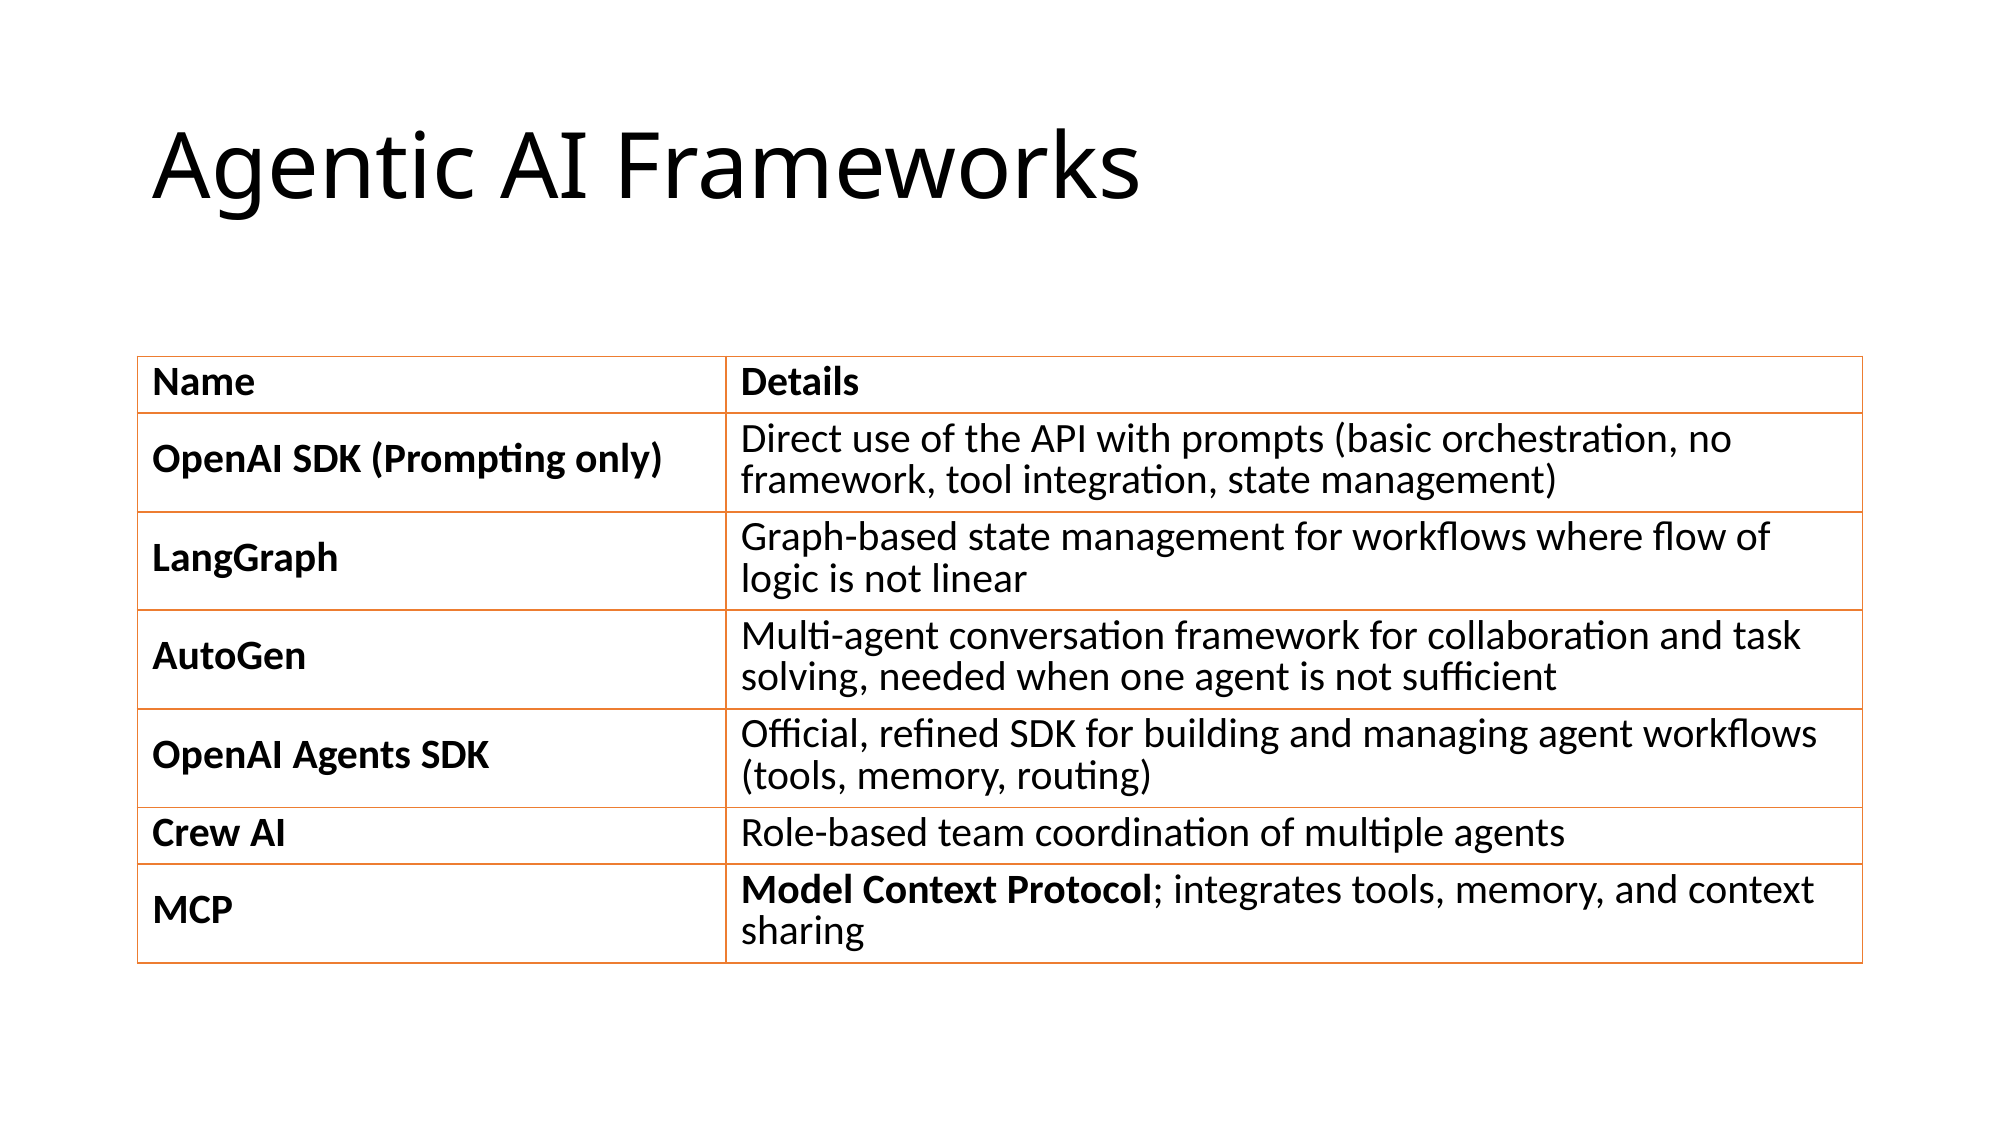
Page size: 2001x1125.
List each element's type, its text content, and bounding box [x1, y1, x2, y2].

table_cell Direct use of the API with prompts (basic orchestration, no framework, tool integration, state management) [727, 414, 1862, 511]
table_header Details [727, 357, 1862, 412]
table_cell Crew AI [138, 808, 725, 863]
table_cell Official, refined SDK for building and managing agent workflows (tools, memory, routing) [727, 710, 1862, 807]
table_cell OpenAI SDK (Prompting only) [138, 414, 725, 511]
table_cell OpenAI Agents SDK [138, 710, 725, 807]
table_cell Multi-agent conversation framework for collaboration and task solving, needed when one agent is not sufficient [727, 611, 1862, 708]
table_cell AutoGen [138, 611, 725, 708]
table_cell LangGraph [138, 513, 725, 609]
table_cell Graph-based state management for workflows where flow of logic is not linear [727, 513, 1862, 609]
table_header Name [138, 357, 725, 412]
table_cell MCP [138, 865, 725, 962]
title Agentic AI Frameworks [137, 59, 1863, 278]
table_cell Model Context Protocol; integrates tools, memory, and context sharing [727, 865, 1862, 962]
table_cell Role-based team coordination of multiple agents [727, 808, 1862, 863]
